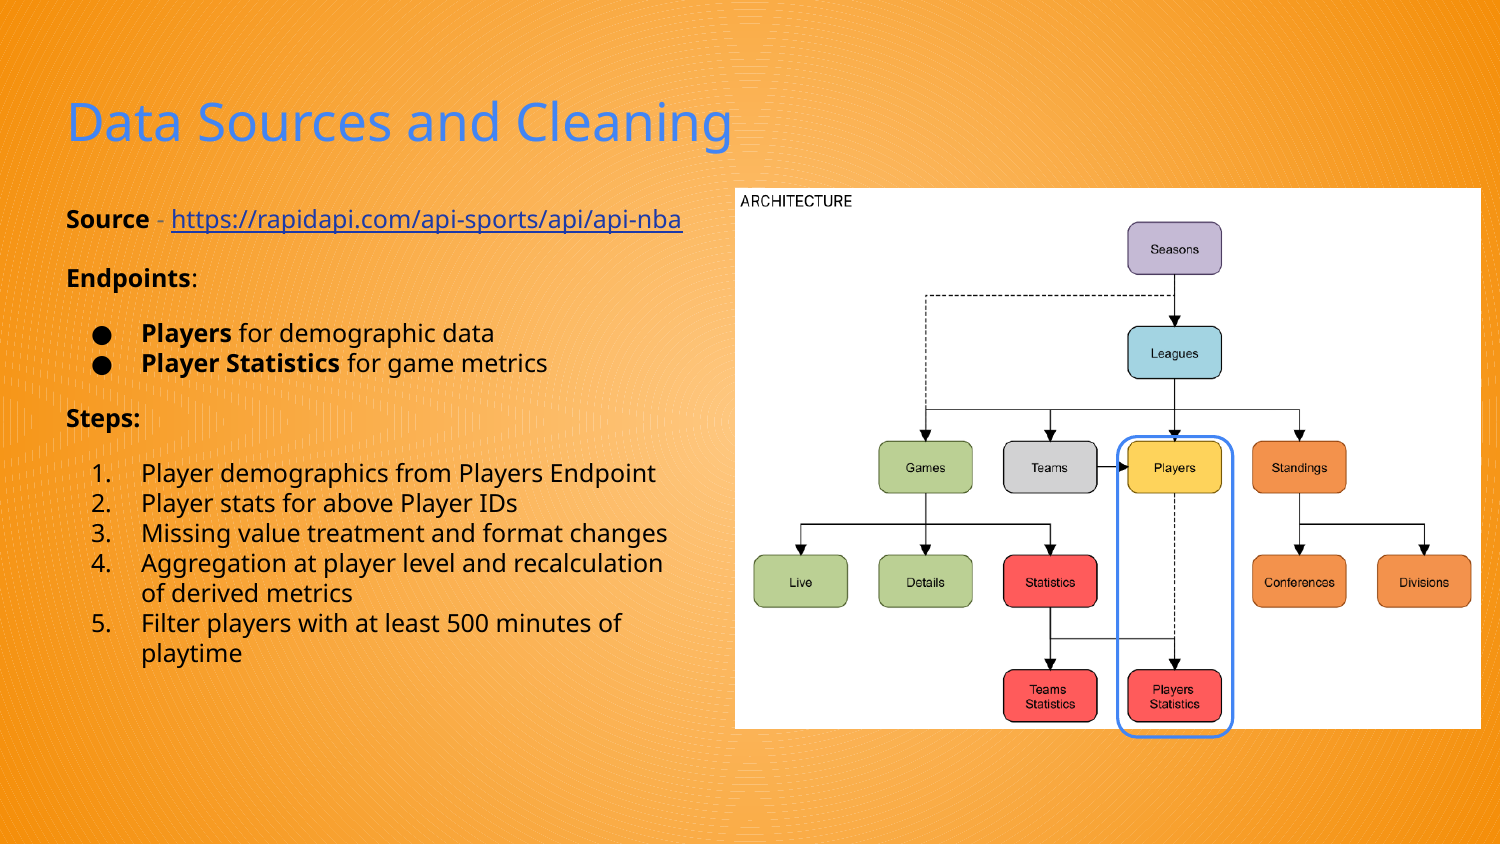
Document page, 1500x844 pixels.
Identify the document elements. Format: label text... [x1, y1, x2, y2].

title Data Sources and Cleaning [51, 72, 1449, 167]
picture [735, 188, 1481, 729]
list Source - https://rapidapi.com/api-sports/api/api-nba Endpoints: Players for demographic data Player Statistics for game metrics Steps: Player demographics from Players Endpoint Player stats for above Player IDs Missing value treatment and format changes Aggregation at player level and recalculation of derived metrics Filter players with at least 500 minutes of playtime [51, 189, 708, 750]
